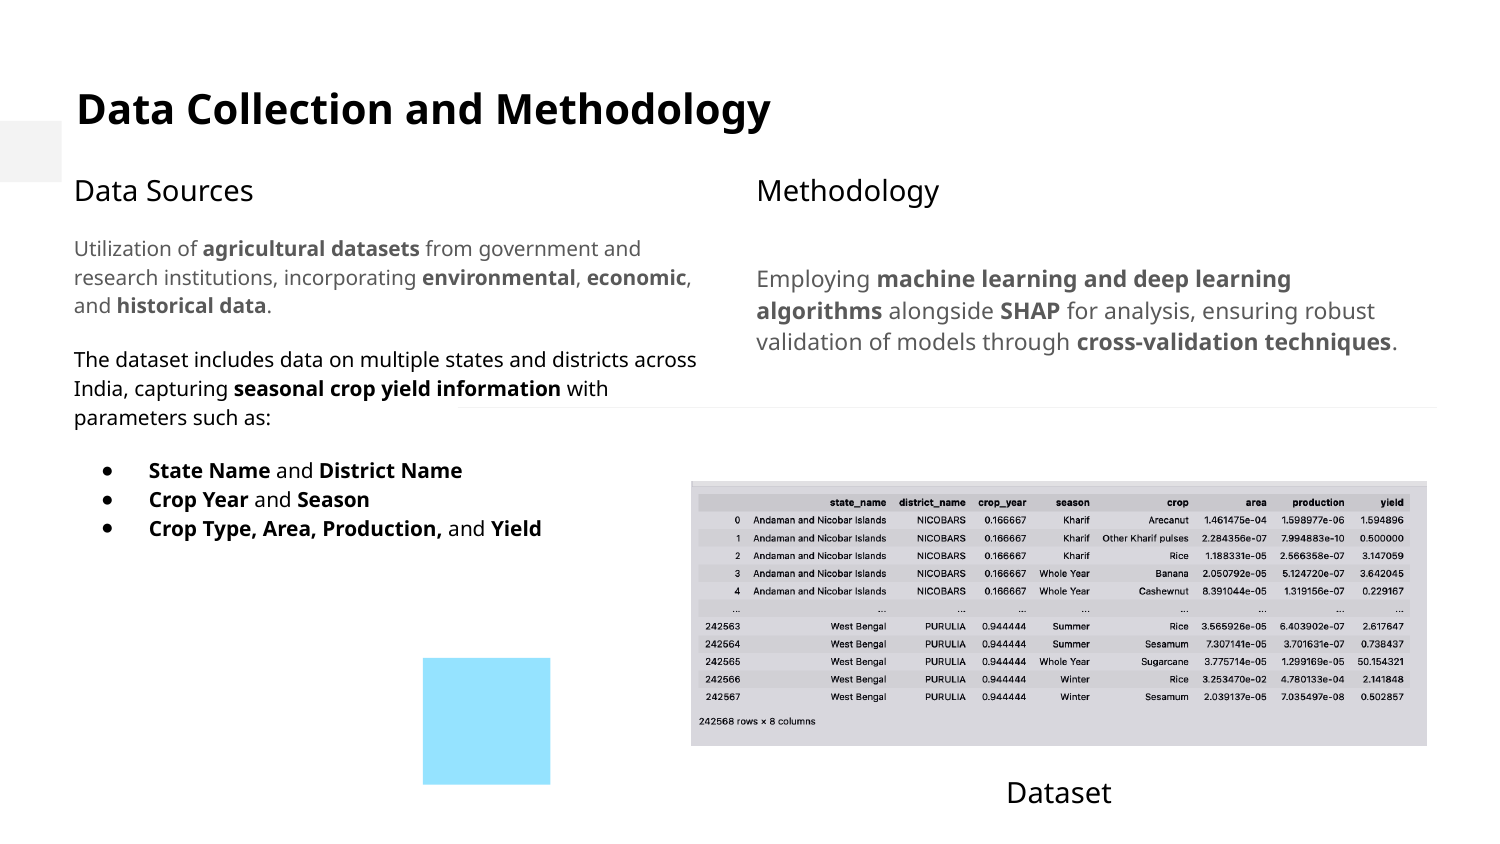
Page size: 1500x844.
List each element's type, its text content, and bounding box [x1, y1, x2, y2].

title Data Collection and Methodology [61, 67, 1425, 157]
subtitle Data Sources [58, 157, 741, 216]
picture [691, 480, 1427, 747]
subtitle Dataset [716, 759, 1402, 825]
list Employing machine learning and deep learning algorithms alongside SHAP for analysis, ensuring robust validation of models through cross-validation techniques. [741, 245, 1427, 409]
subtitle Methodology [741, 157, 1427, 245]
list Utilization of agricultural datasets from government and research institutions, incorporating environmental, economic, and historical data. The dataset includes data on multiple states and districts across India, capturing seasonal crop yield information with parameters such as: State Name and District Name Crop Year and Season Crop Type, Area, Production, and Yield [58, 216, 742, 565]
